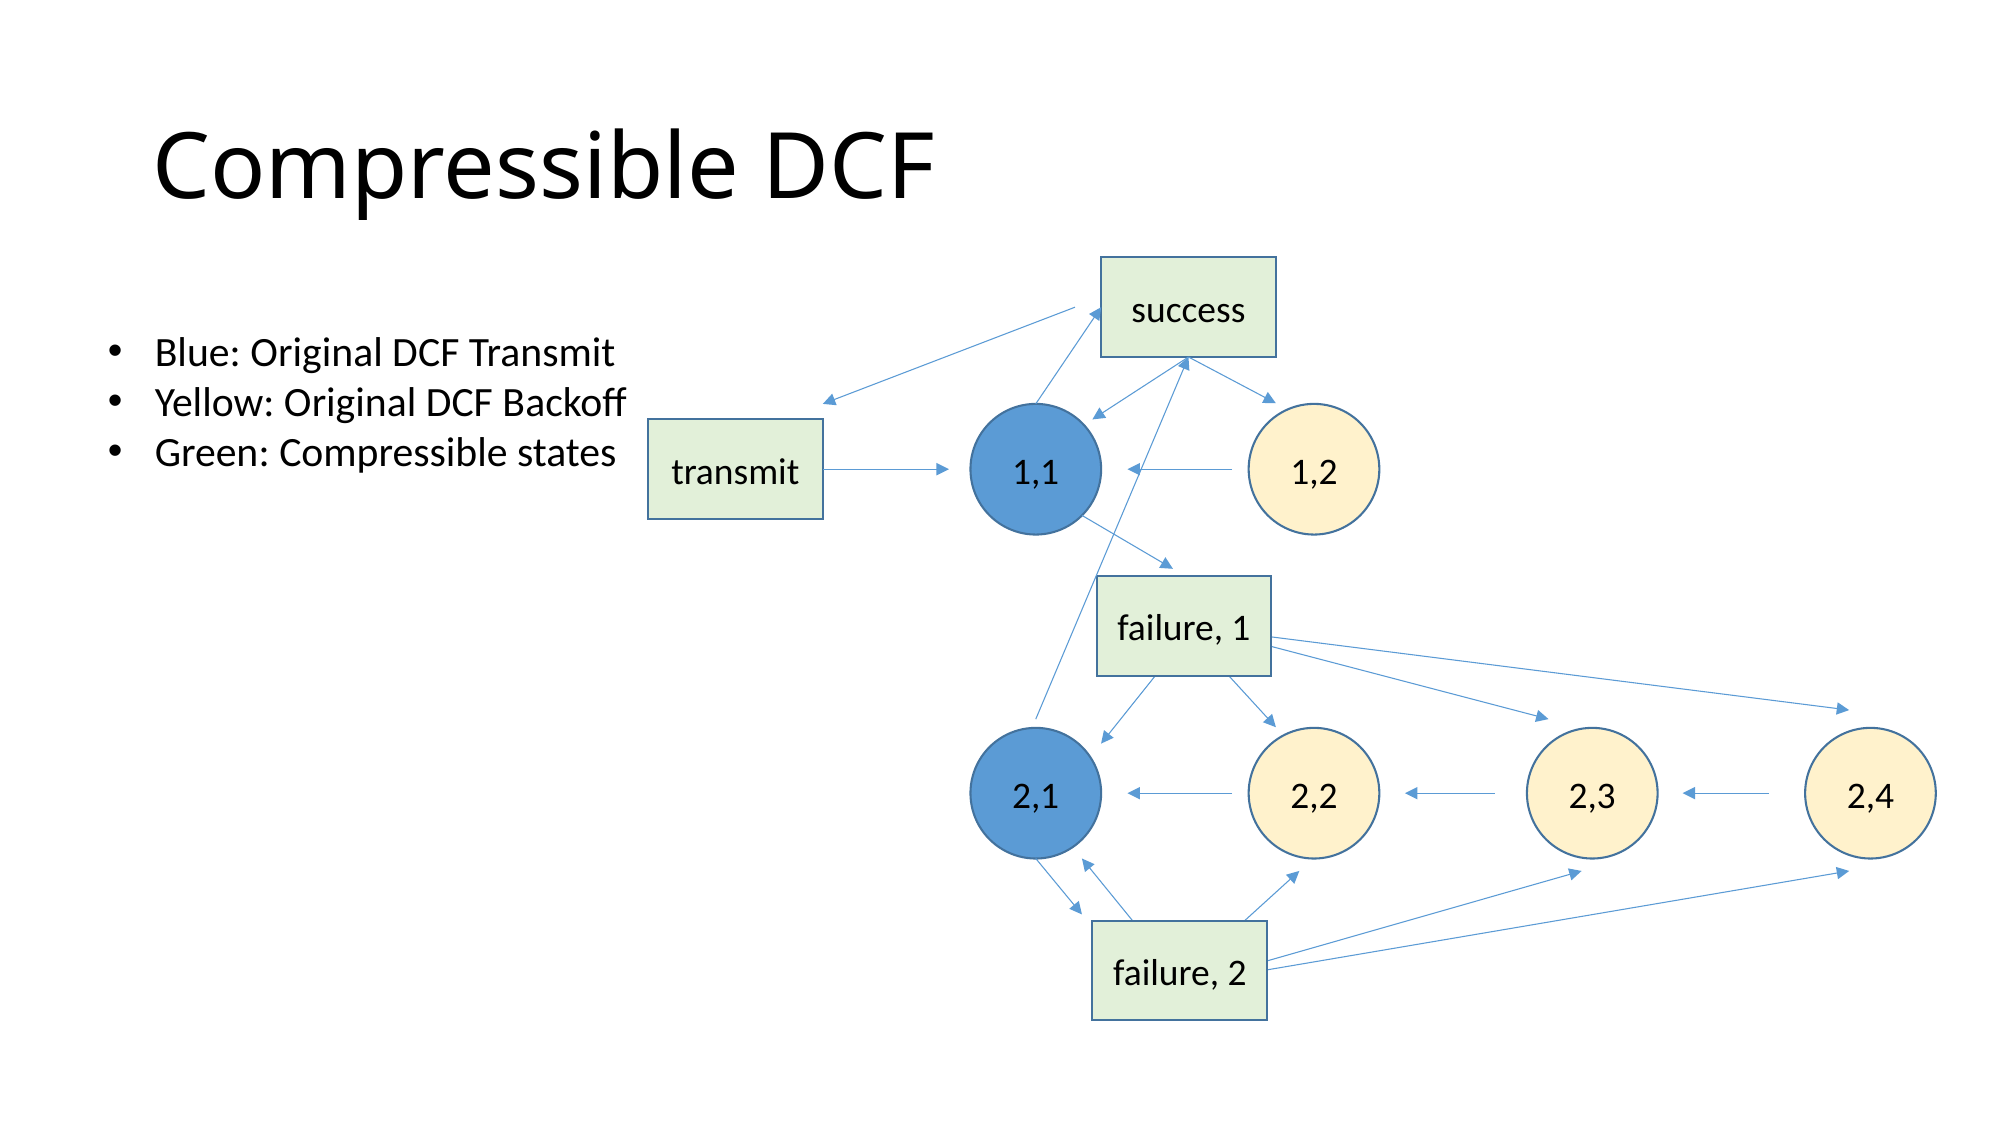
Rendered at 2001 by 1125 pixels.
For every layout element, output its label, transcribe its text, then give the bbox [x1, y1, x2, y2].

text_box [1035, 357, 1189, 720]
text_box 2,4 [1804, 726, 1937, 860]
text_box 1,1 [969, 404, 1035, 536]
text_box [1188, 356, 1276, 404]
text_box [1101, 720, 1185, 744]
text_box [822, 307, 1035, 404]
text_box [1035, 858, 1082, 915]
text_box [1192, 710, 1549, 720]
text_box failure, 2 [1091, 971, 1268, 1021]
text_box 2,1 [969, 726, 1103, 860]
title Compressible DCF [137, 59, 1863, 278]
text_box transmit [647, 418, 824, 520]
text_box 2,2 [1247, 726, 1381, 860]
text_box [1172, 870, 1850, 986]
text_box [1035, 307, 1101, 357]
text_box 2,3 [1525, 726, 1659, 860]
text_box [1195, 720, 1276, 728]
text_box Blue: Original DCF Transmit Yellow: Original DCF Backoff Green: Compressible states [93, 317, 649, 483]
text_box failure, 1 [1189, 575, 1272, 625]
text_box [1189, 625, 1850, 710]
text_box 1,2 [1247, 402, 1381, 536]
text_box success [1100, 256, 1277, 358]
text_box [1081, 858, 1173, 971]
